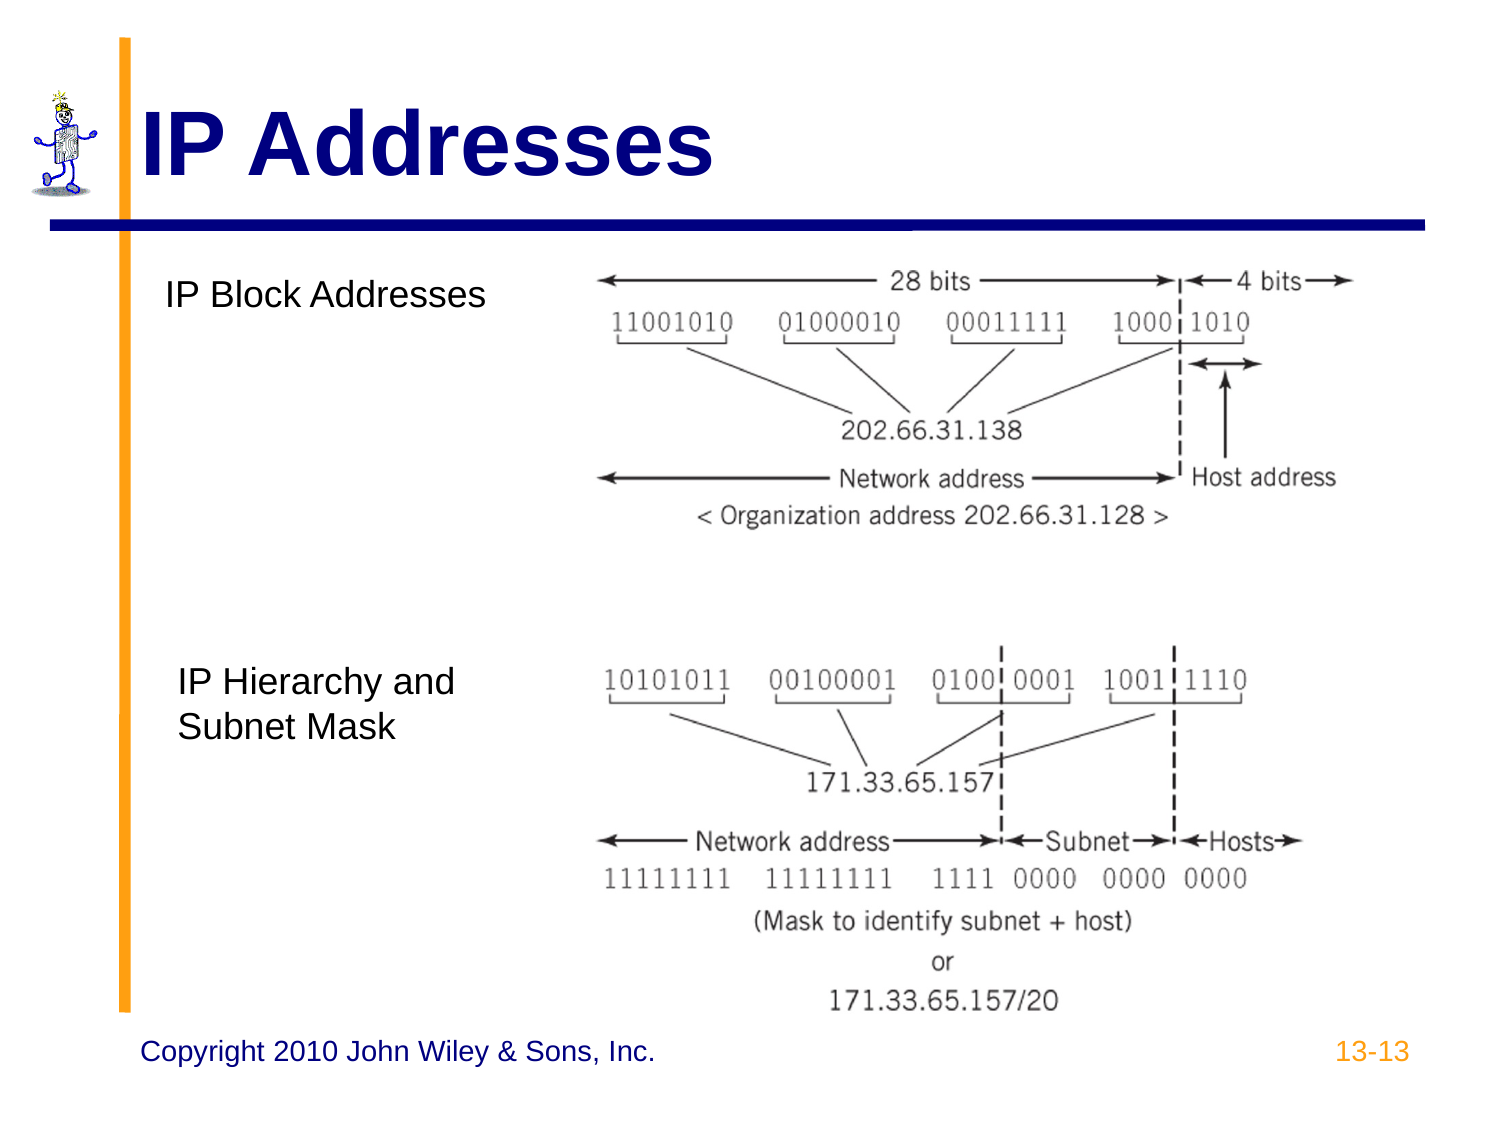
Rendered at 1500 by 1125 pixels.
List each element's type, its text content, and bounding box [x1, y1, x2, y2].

text_box IP Block Addresses [149, 262, 538, 323]
picture [24, 87, 105, 204]
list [587, 262, 1363, 539]
text_box IP Hierarchy and Subnet Mask [162, 649, 538, 755]
picture [587, 637, 1313, 1020]
title IP Addresses [124, 44, 1426, 233]
slide_number 13-13 [1074, 1024, 1426, 1103]
footer Copyright 2010 John Wiley & Sons, Inc. [124, 1024, 676, 1104]
